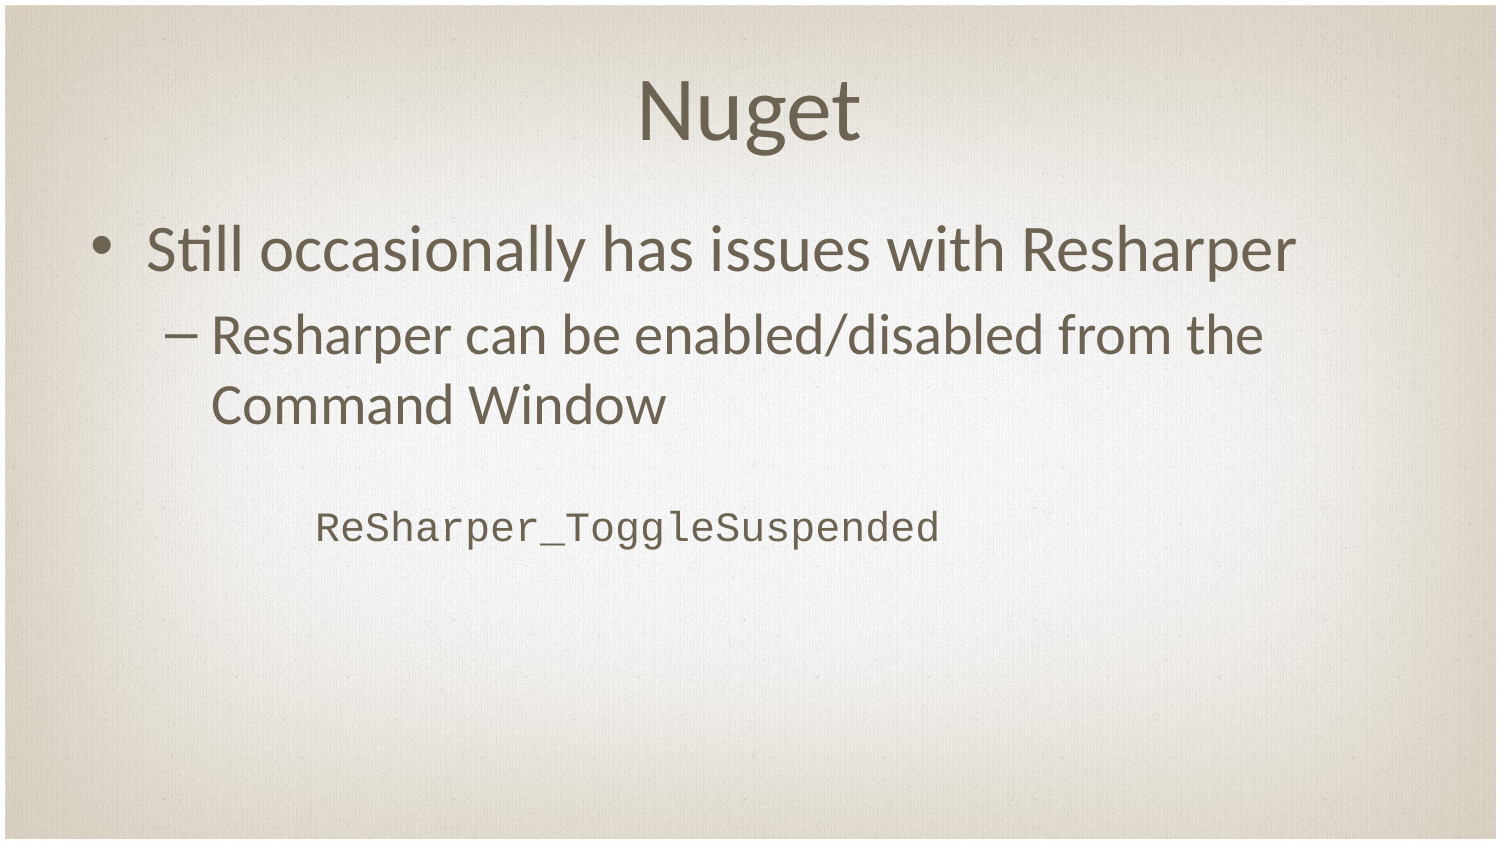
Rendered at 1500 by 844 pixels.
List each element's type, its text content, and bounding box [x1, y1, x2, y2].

picture [0, 0, 1500, 844]
title Nuget [75, 33, 1425, 175]
list Still occasionally has issues with Resharper Resharper can be enabled/disabled from the Command Window ReSharper_ToggleSuspended [75, 196, 1425, 754]
